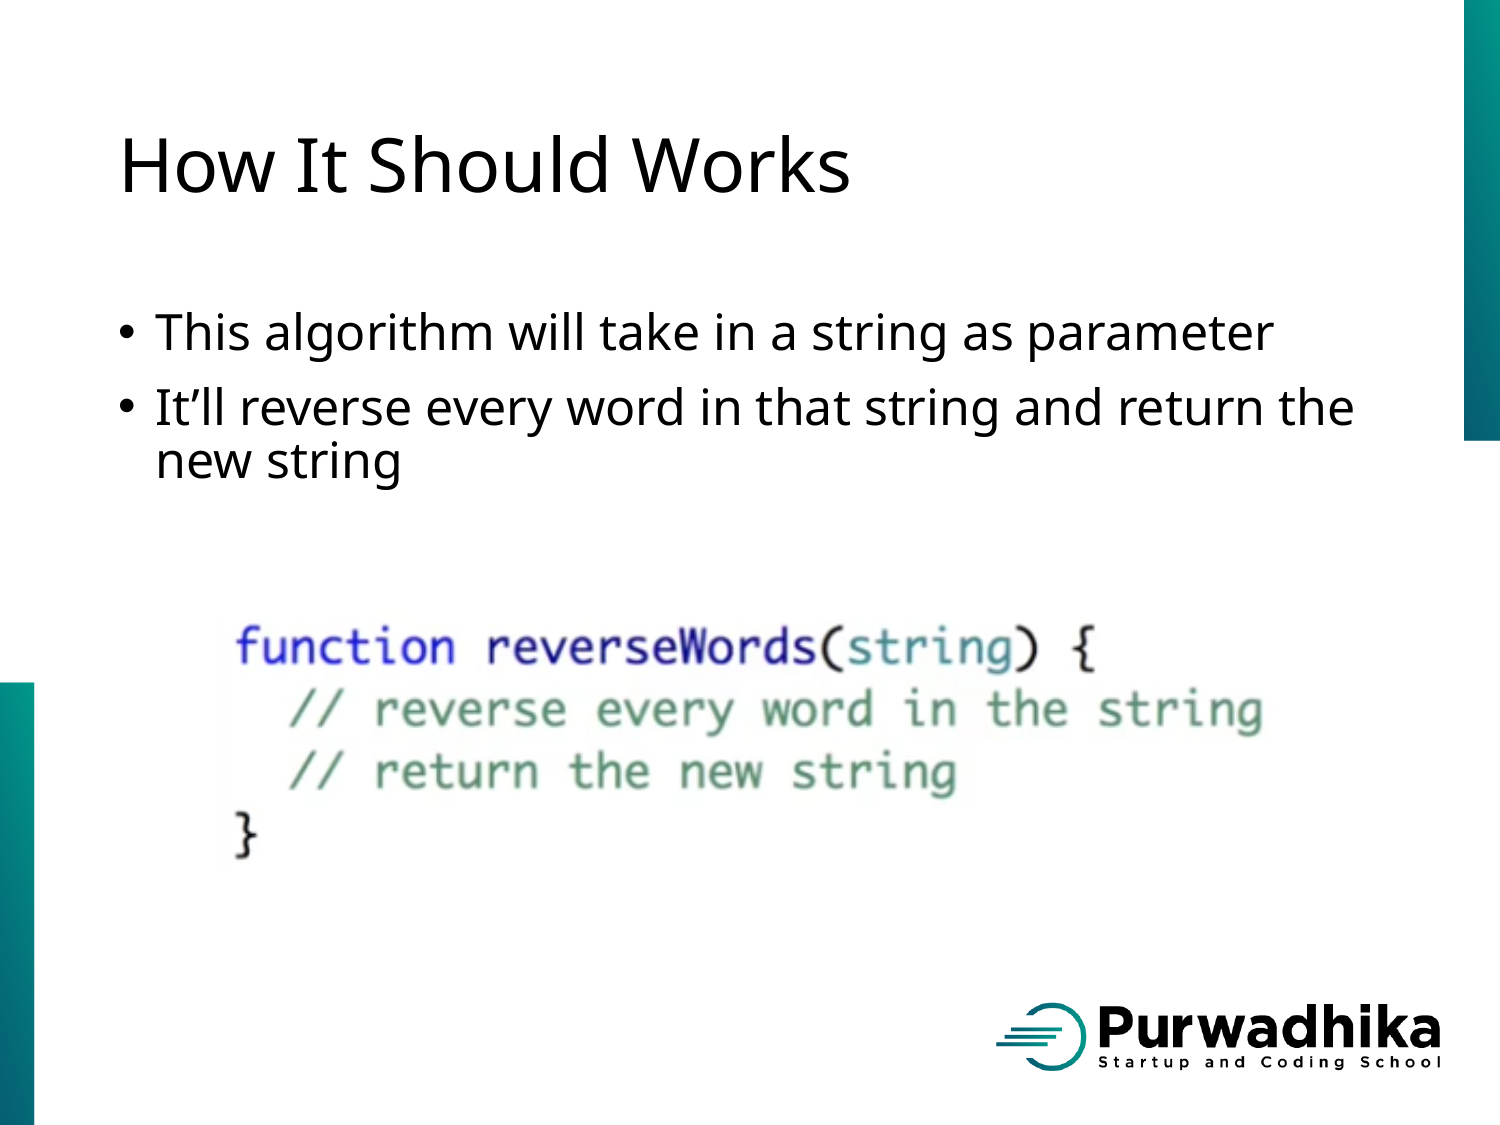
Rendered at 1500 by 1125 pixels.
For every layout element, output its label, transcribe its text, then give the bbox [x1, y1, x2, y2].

list This algorithm will take in a string as parameter It’ll reverse every word in that string and return the new string [103, 299, 1397, 984]
picture [0, 0, 1500, 1125]
title How It Should Works [103, 59, 1397, 278]
